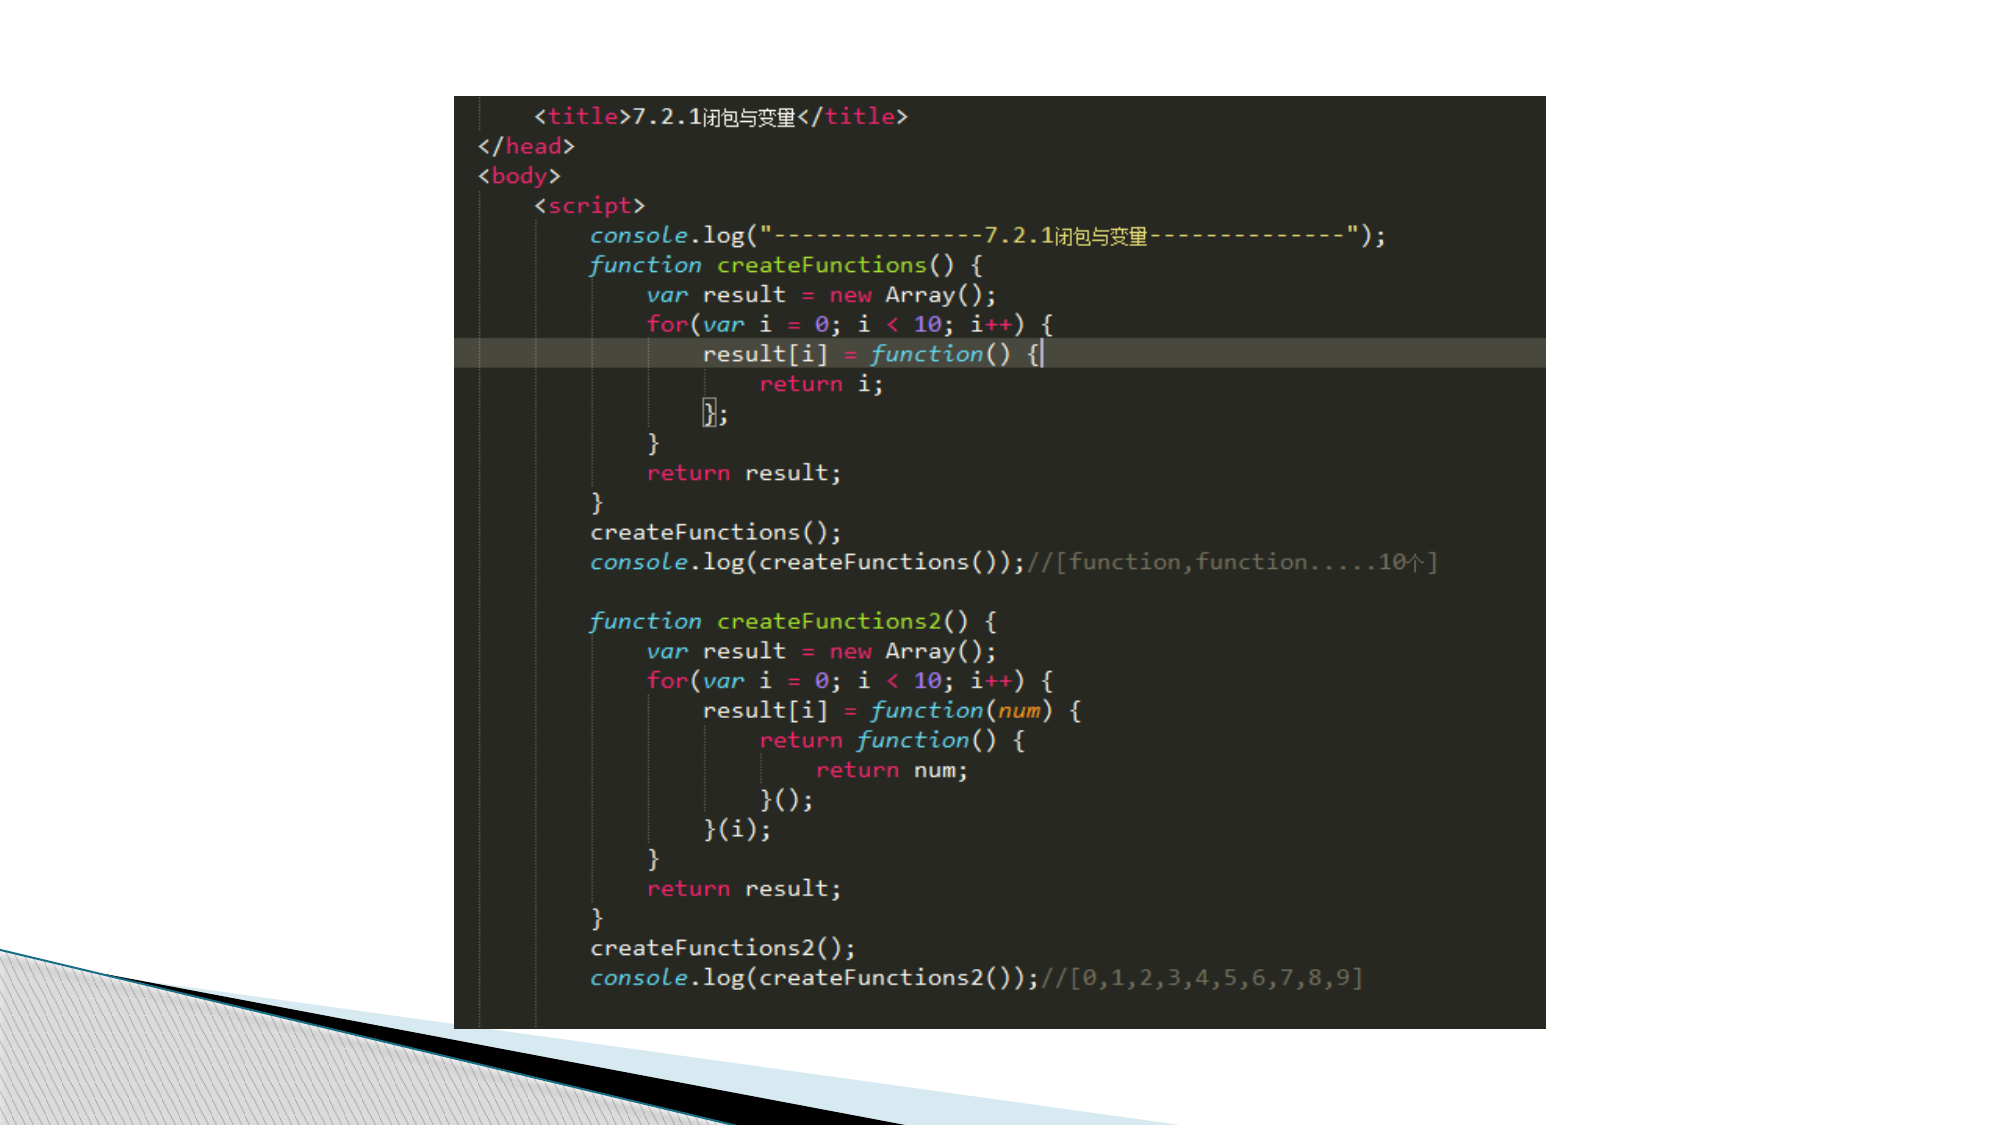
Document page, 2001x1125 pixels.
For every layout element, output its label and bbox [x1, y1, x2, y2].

picture [454, 95, 1546, 1030]
